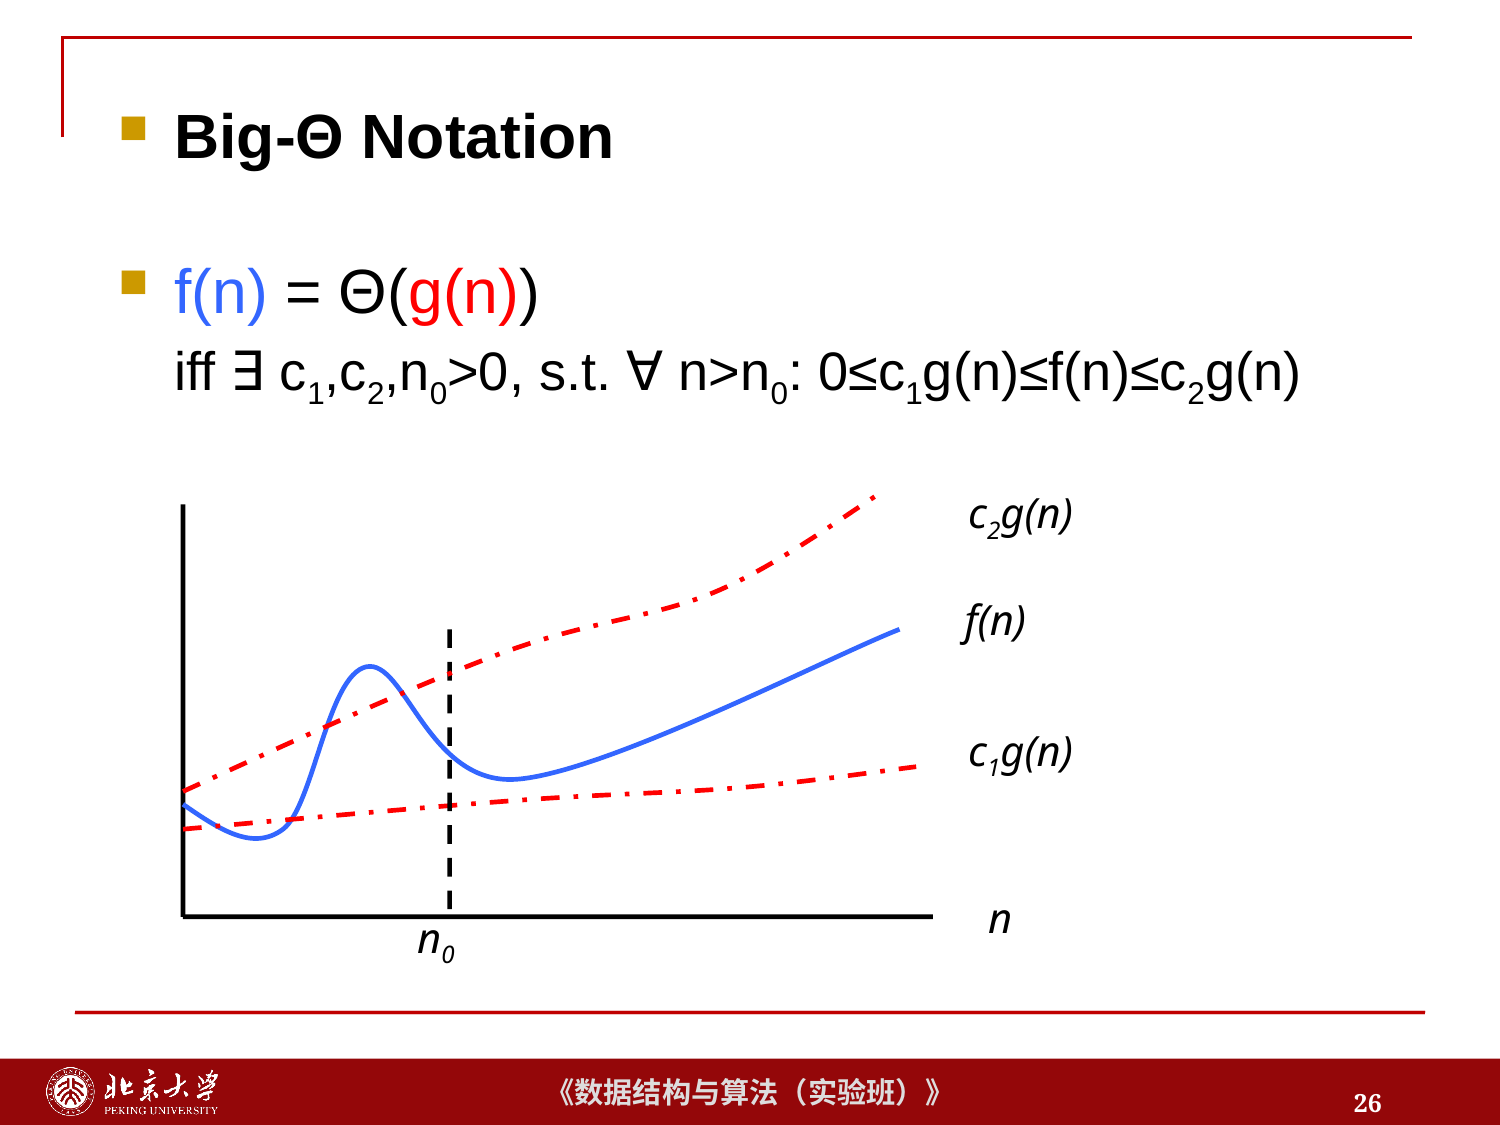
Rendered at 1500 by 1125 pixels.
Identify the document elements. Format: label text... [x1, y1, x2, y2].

picture [46, 1067, 218, 1116]
slide_number 26 [1059, 1074, 1397, 1125]
list f(n) = Θ(g(n)) iff ∃ c1,c2,n0>0, s.t. ∀ n>n0: 0≤c1g(n)≤f(n)≤c2g(n) [103, 243, 1398, 1017]
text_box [182, 479, 1096, 971]
title Big-Θ Notation [103, 59, 1398, 208]
